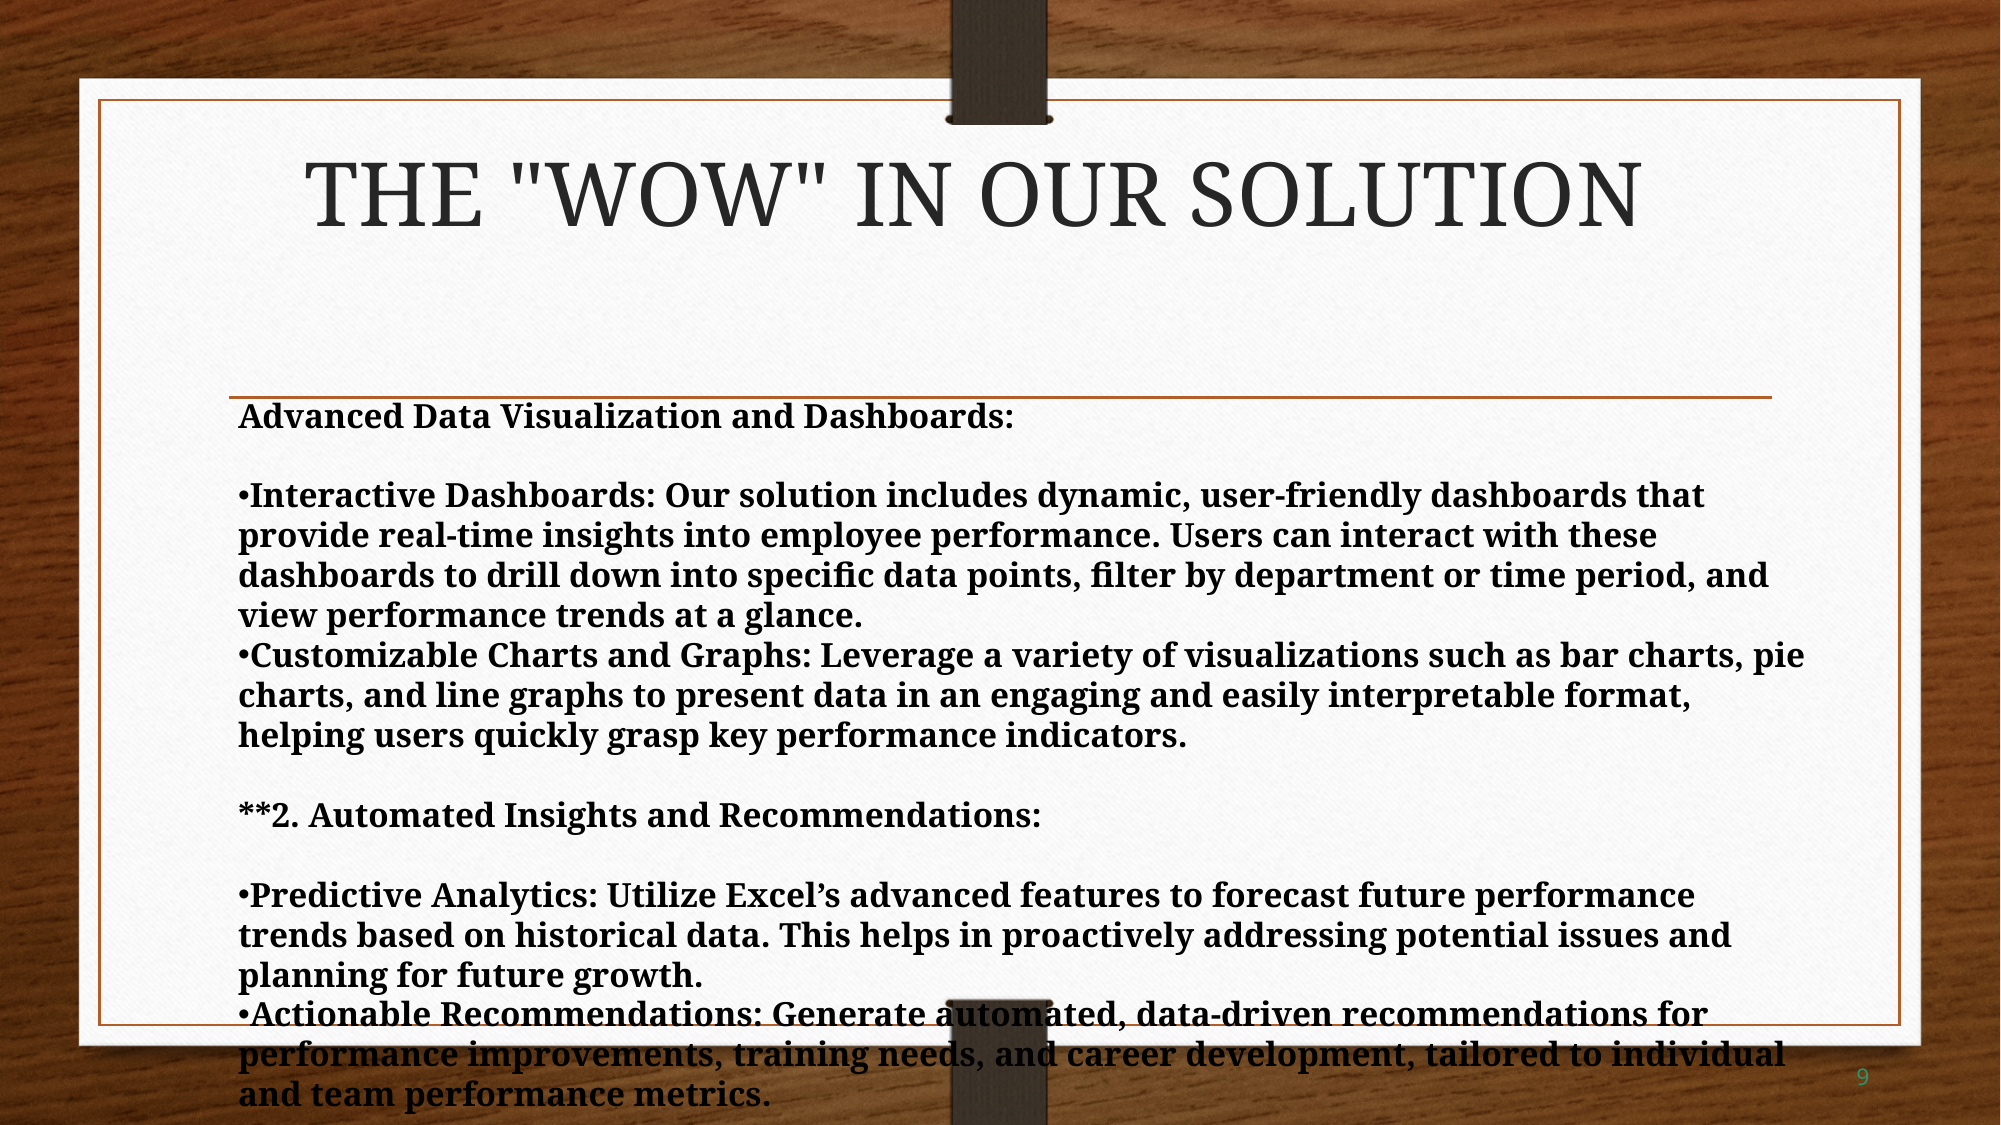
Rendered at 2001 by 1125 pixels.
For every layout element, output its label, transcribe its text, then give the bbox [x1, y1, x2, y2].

title THE "WOW" IN OUR SOLUTION [277, 94, 1669, 286]
text_box 9 [1849, 1061, 1888, 1095]
picture [949, 0, 2001, 1125]
picture [0, 0, 948, 1125]
text_box Advanced Data Visualization and Dashboards: Interactive Dashboards: Our solution includes dynamic, user-friendly dashboards that provide real-time insights into employee performance. Users can interact with these dashboards to drill down into specific data points, filter by department or time period, and view performance trends at a glance. Customizable Charts and Graphs: Leverage a variety of visualizations such as bar charts, pie charts, and line graphs to present data in an engaging and easily interpretable format, helping users quickly grasp key performance indicators. **2. Automated Insights and Recommendations: Predictive Analytics: Utilize Excel’s advanced features to forecast future performance trends based on historical data. This helps in proactively addressing potential issues and planning for future growth. Actionable Recommendations: Generate automated, data-driven recommendations for performance improvements, training needs, and career development, tailored to individual and team performance metrics. [223, 387, 1825, 1121]
picture [101, 101, 1898, 1024]
